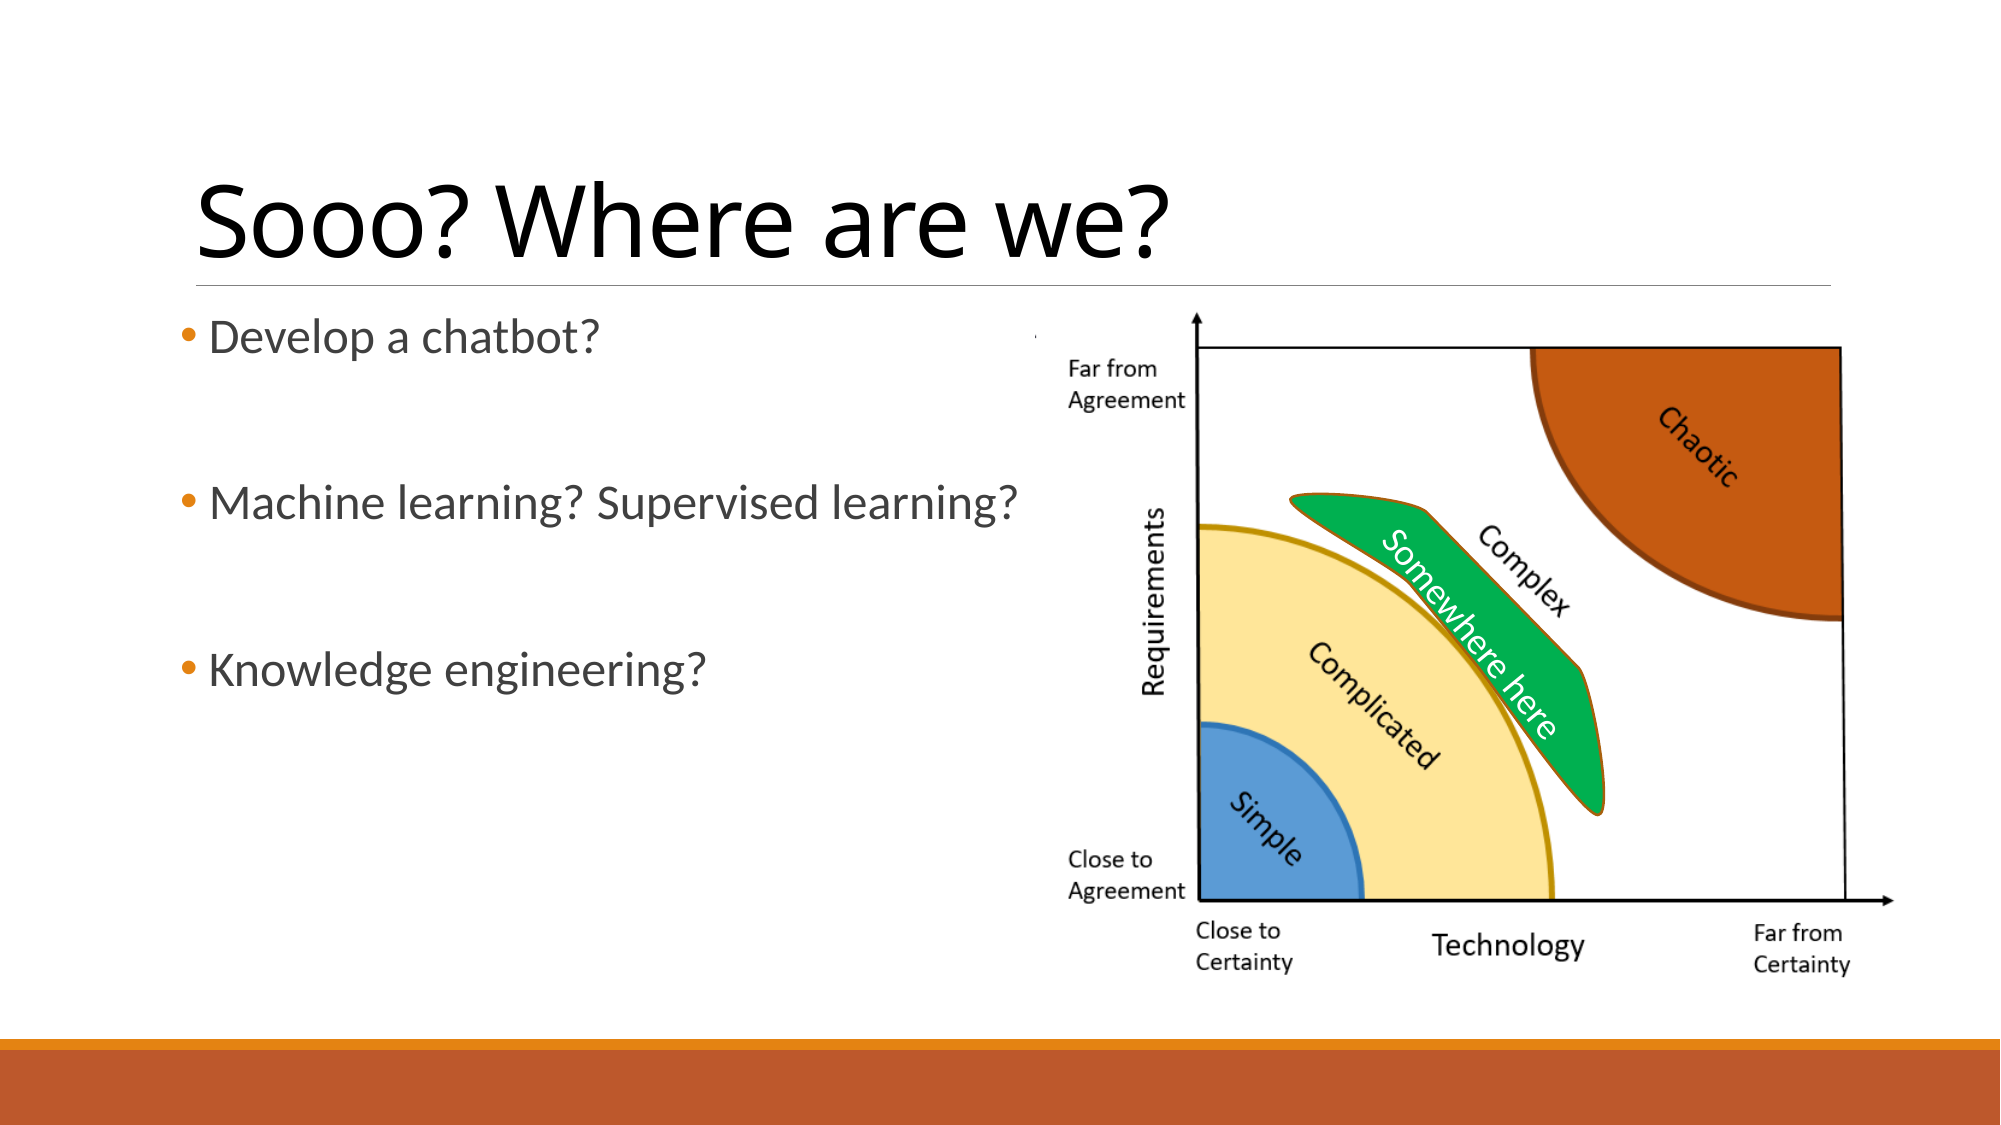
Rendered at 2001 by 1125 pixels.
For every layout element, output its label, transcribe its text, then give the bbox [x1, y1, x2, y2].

list Develop a chatbot? Machine learning? Supervised learning? Knowledge engineering? [180, 302, 1033, 963]
title Sooo? Where are we? [180, 47, 1830, 285]
picture [1034, 302, 1914, 1000]
